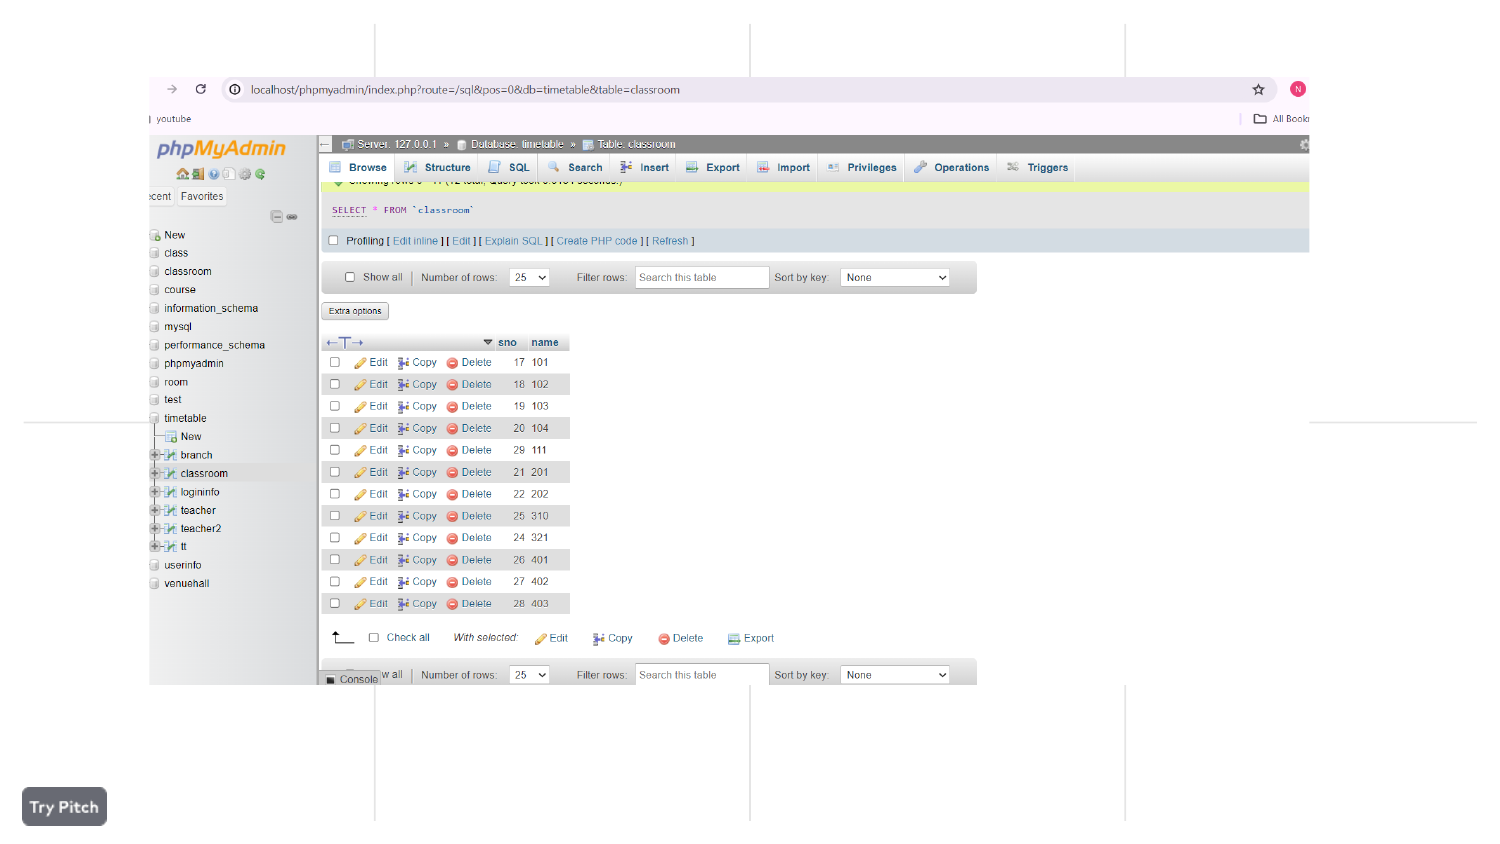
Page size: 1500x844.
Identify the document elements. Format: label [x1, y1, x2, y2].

picture [149, 77, 1310, 685]
picture [22, 787, 108, 826]
